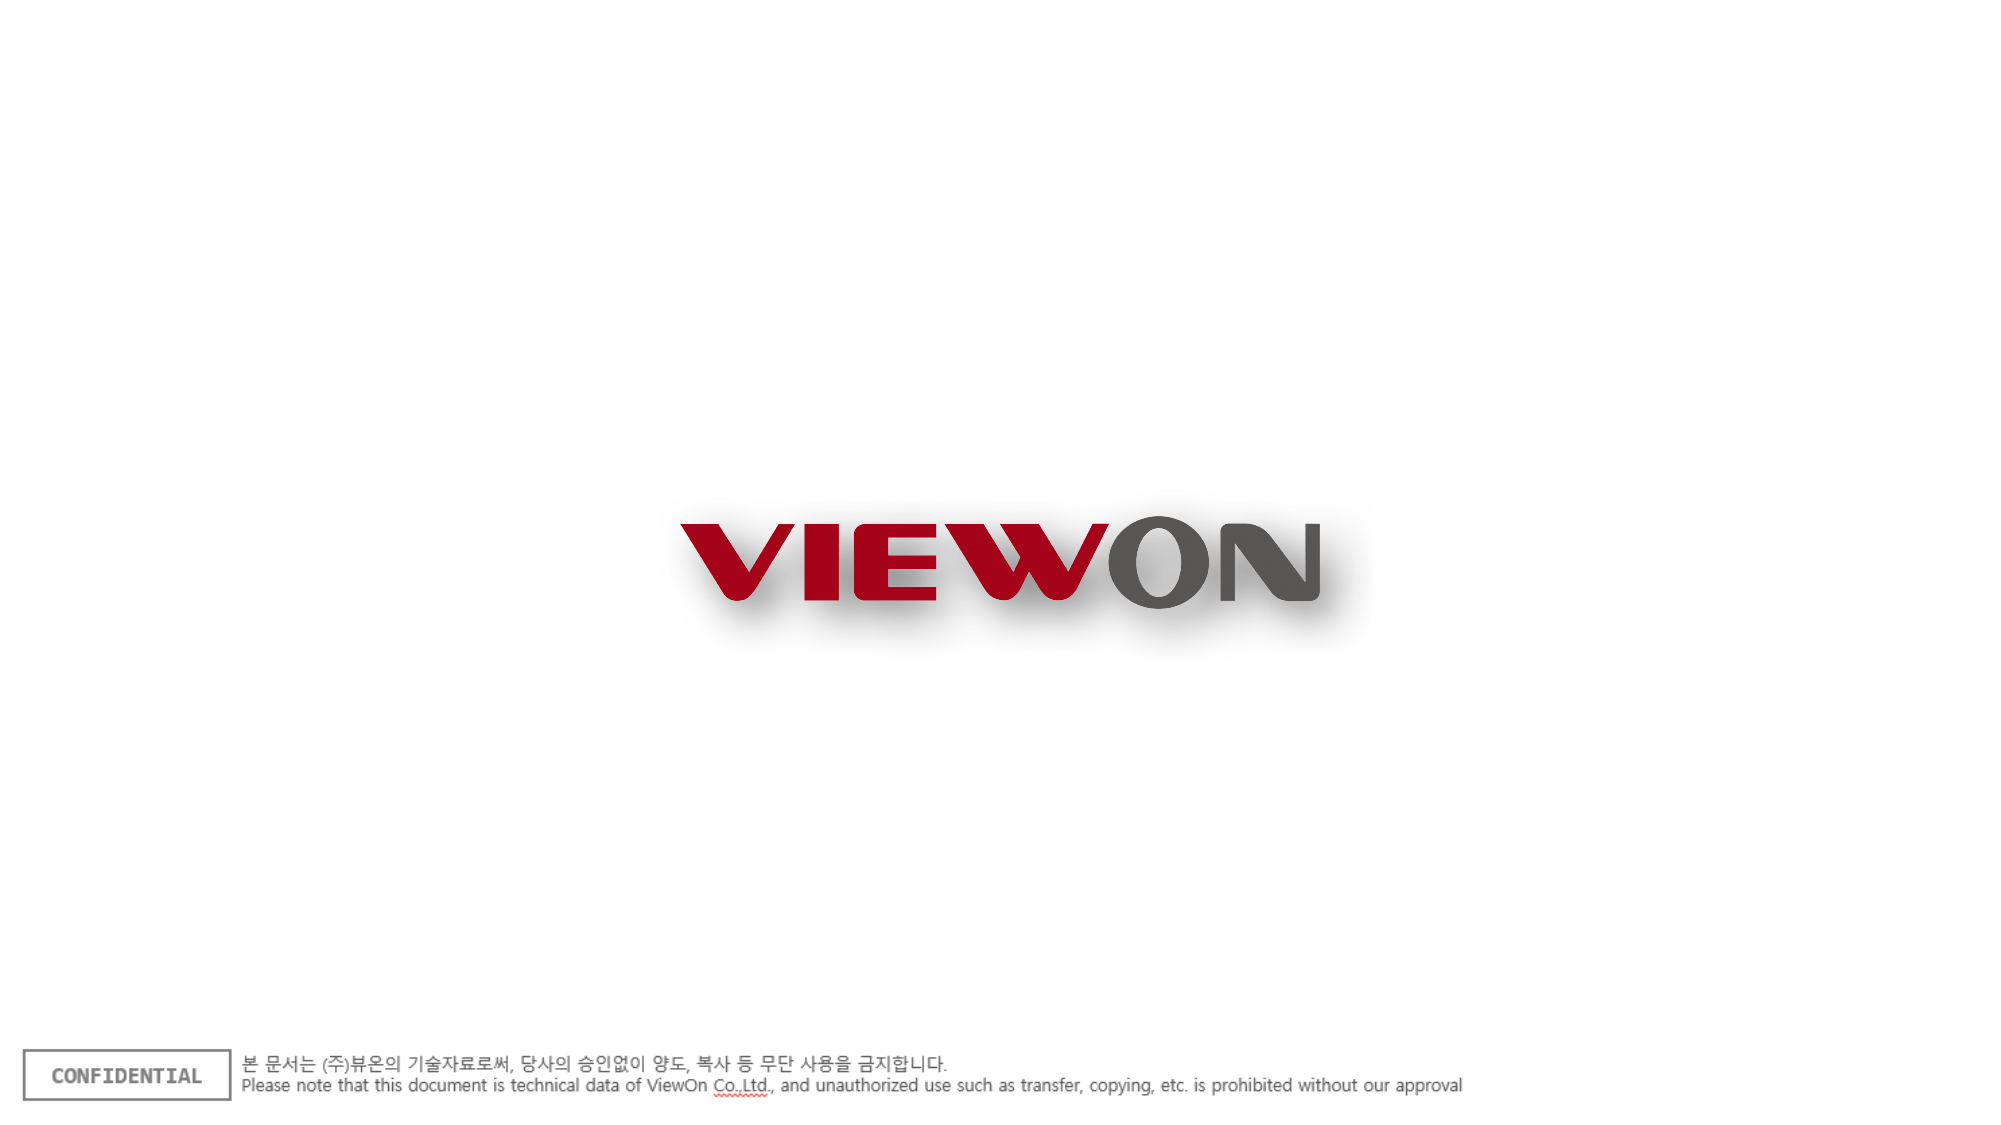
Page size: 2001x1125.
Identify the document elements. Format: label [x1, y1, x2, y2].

picture [680, 516, 1320, 609]
picture [19, 1037, 1499, 1112]
